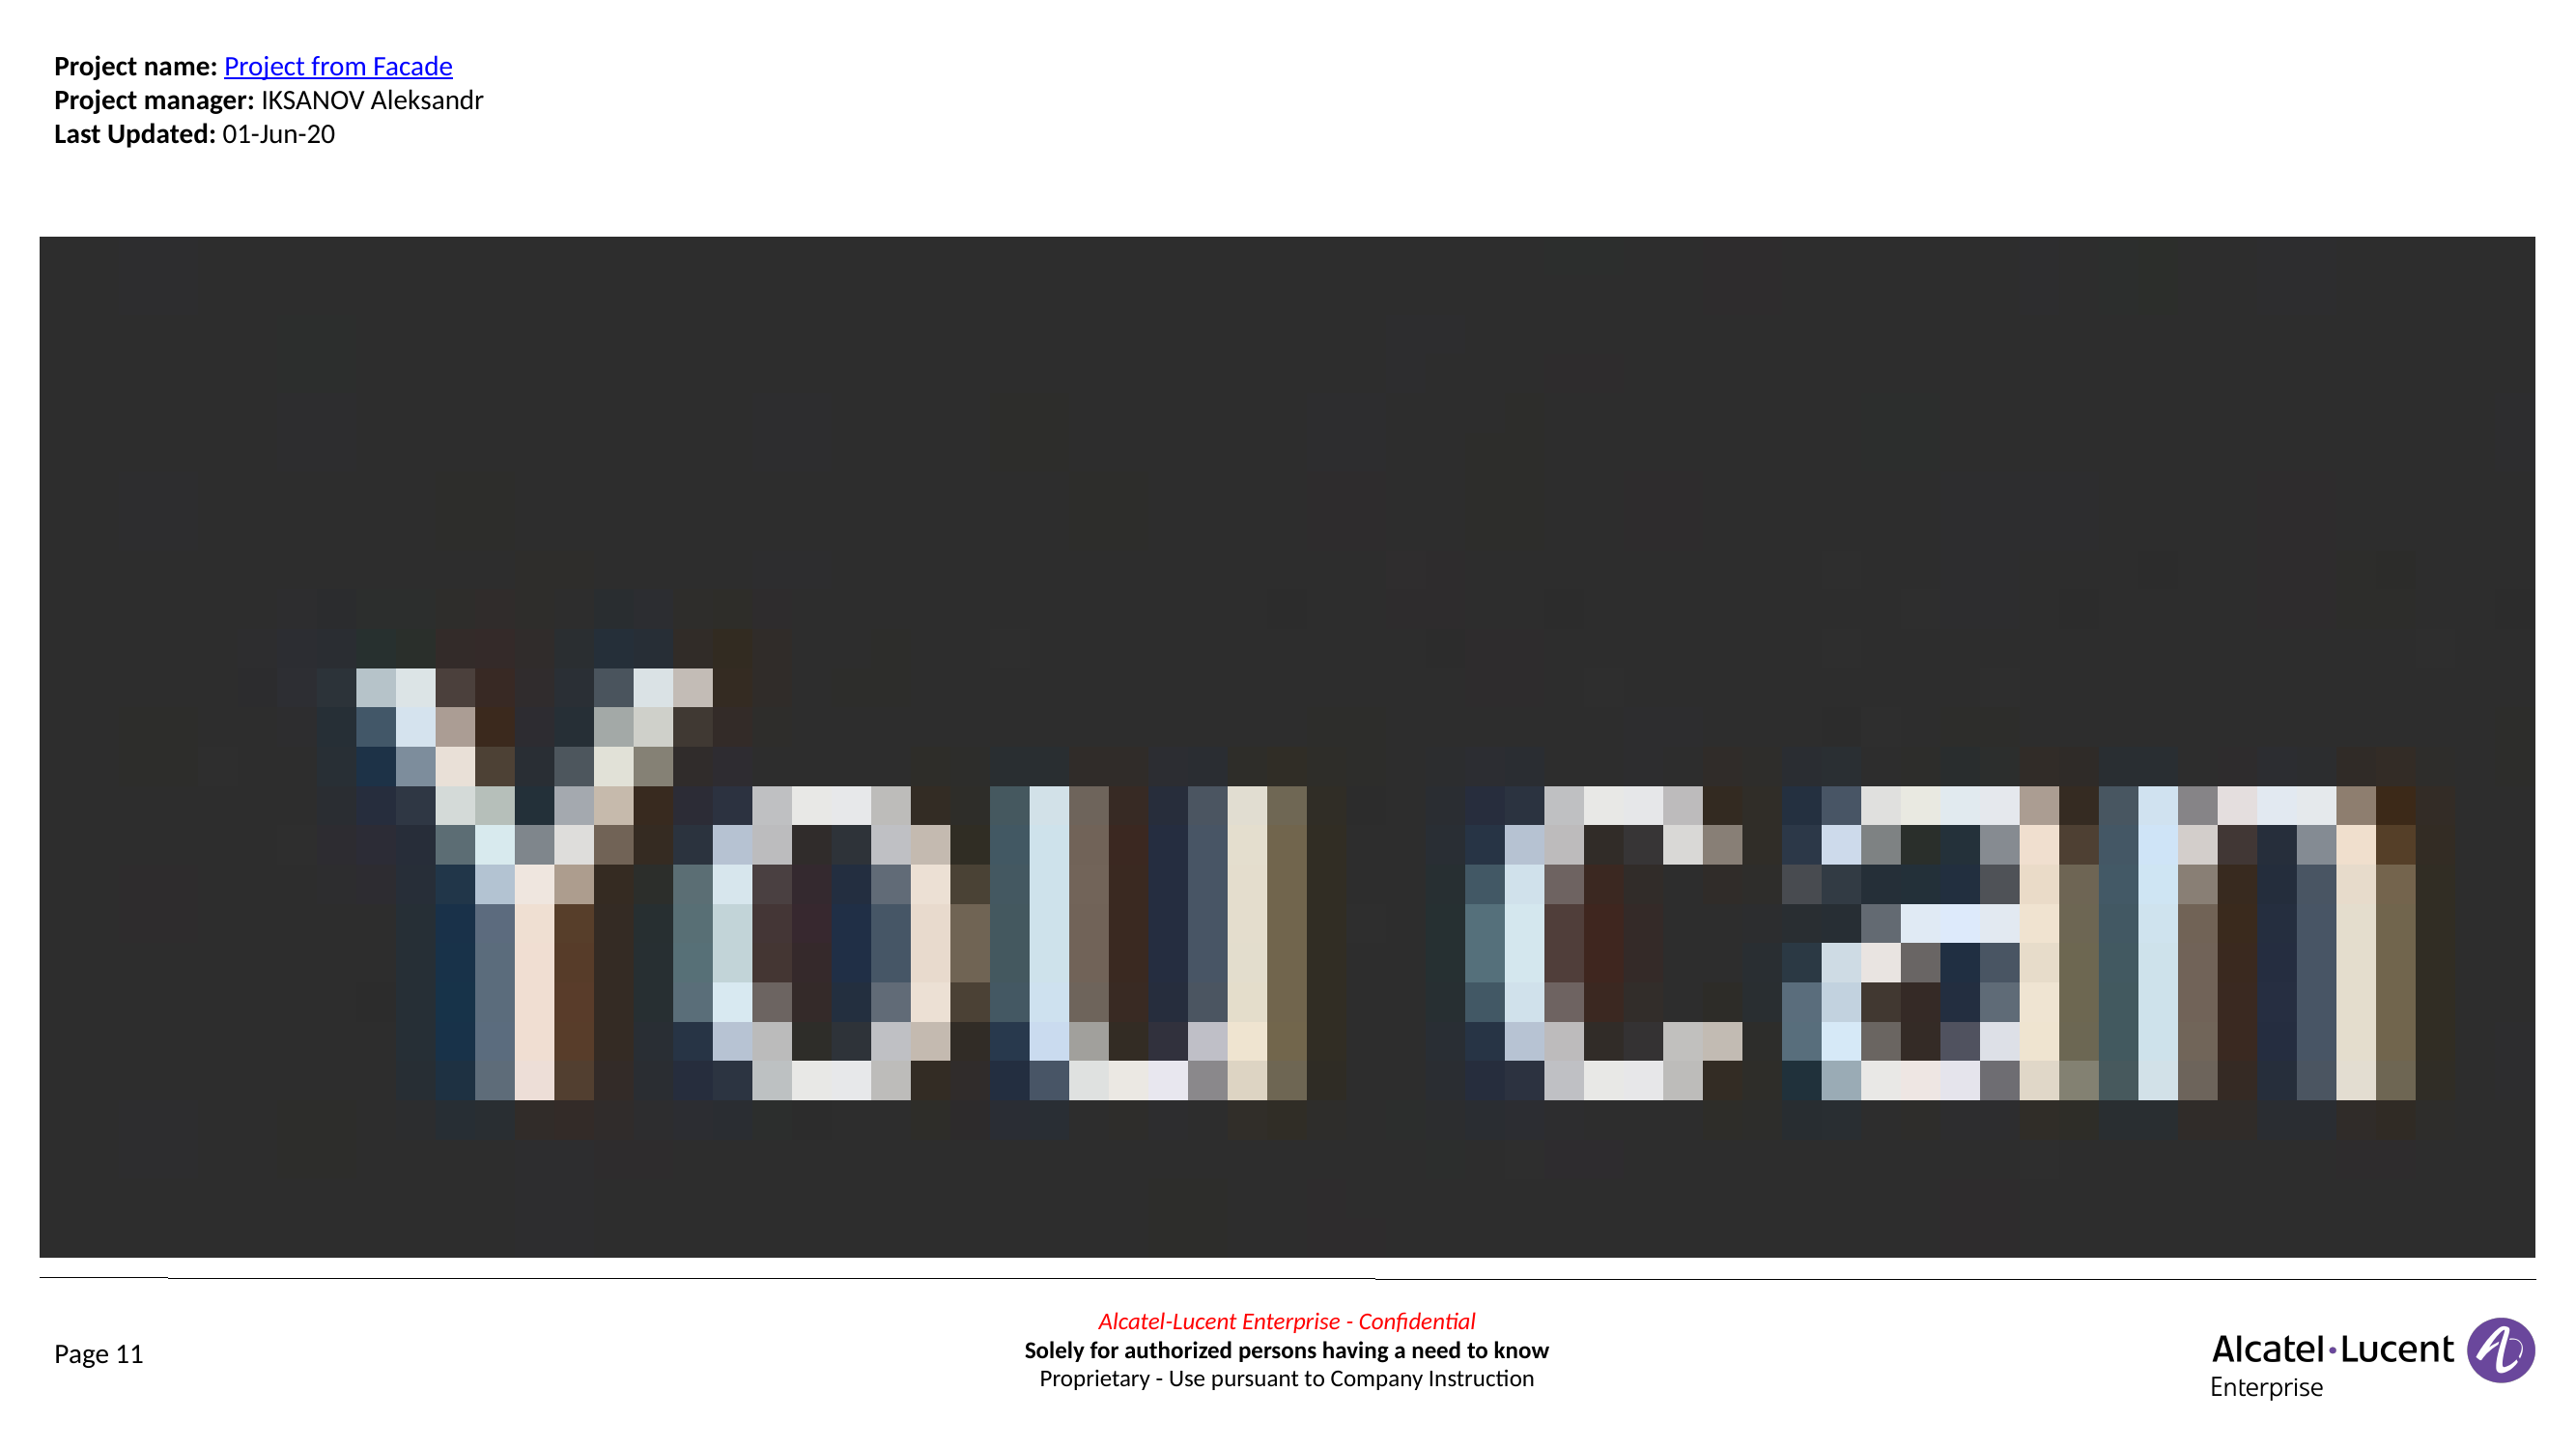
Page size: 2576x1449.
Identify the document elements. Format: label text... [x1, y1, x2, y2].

picture [2209, 1318, 2536, 1402]
picture [40, 237, 2536, 1259]
text_box Alcatel-Lucent Enterprise - Confidential Solely for authorized persons having a need to know Proprietary - Use pursuant to Company Instruction [935, 1297, 1640, 1399]
text_box Page 11 [40, 1327, 202, 1363]
text_box Project name: Project from Facade Project manager: IKSANOV Aleksandr Last Updated: 01-Jun-20 [40, 40, 1047, 161]
